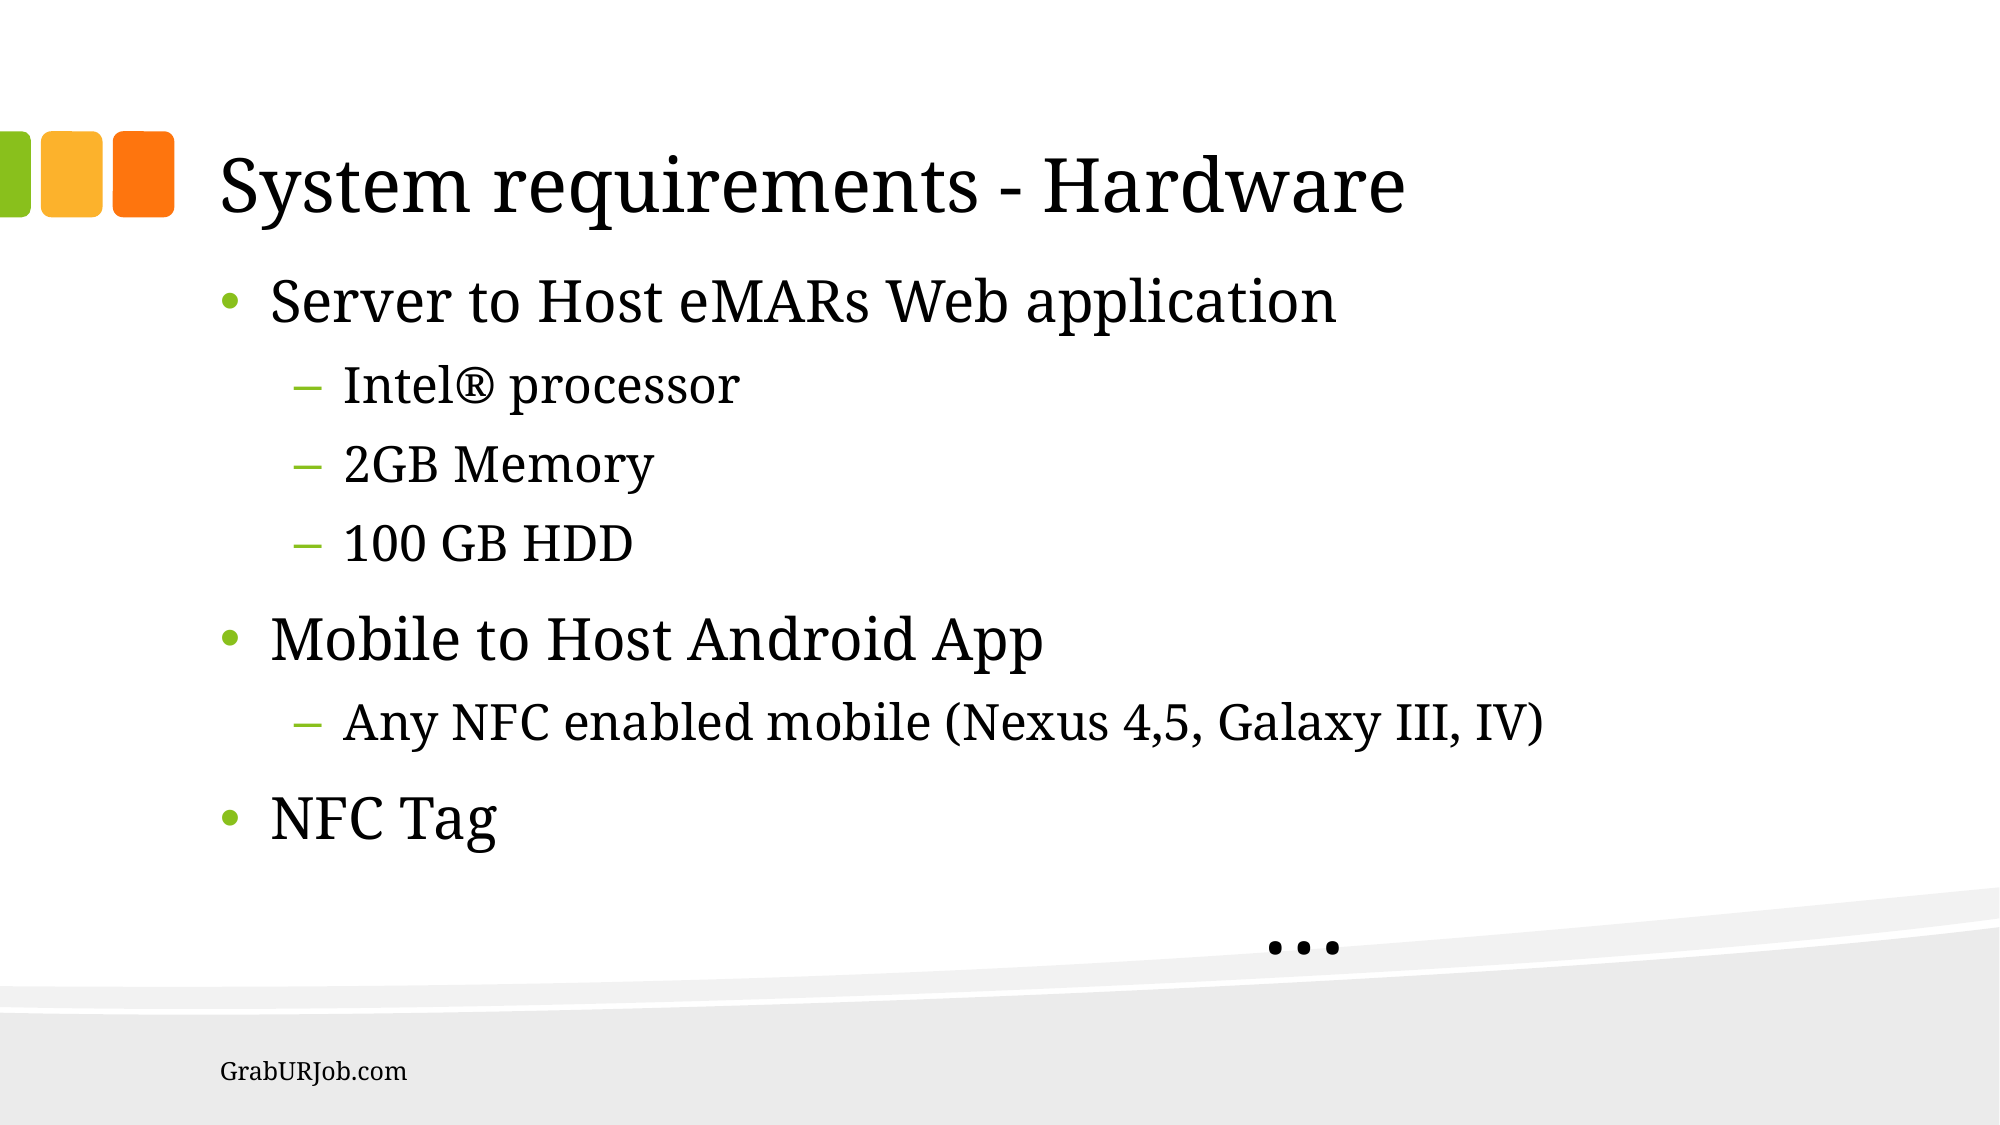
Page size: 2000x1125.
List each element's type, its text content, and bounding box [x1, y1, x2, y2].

footer GrabURJob.com [199, 1057, 1560, 1088]
title System requirements - Hardware [199, 24, 1800, 238]
list Server to Host eMARs Web application Intel® processor 2GB Memory 100 GB HDD Mobile to Host Android App Any NFC enabled mobile (Nexus 4,5, Galaxy III, IV) NFC Tag … [199, 262, 1800, 1013]
